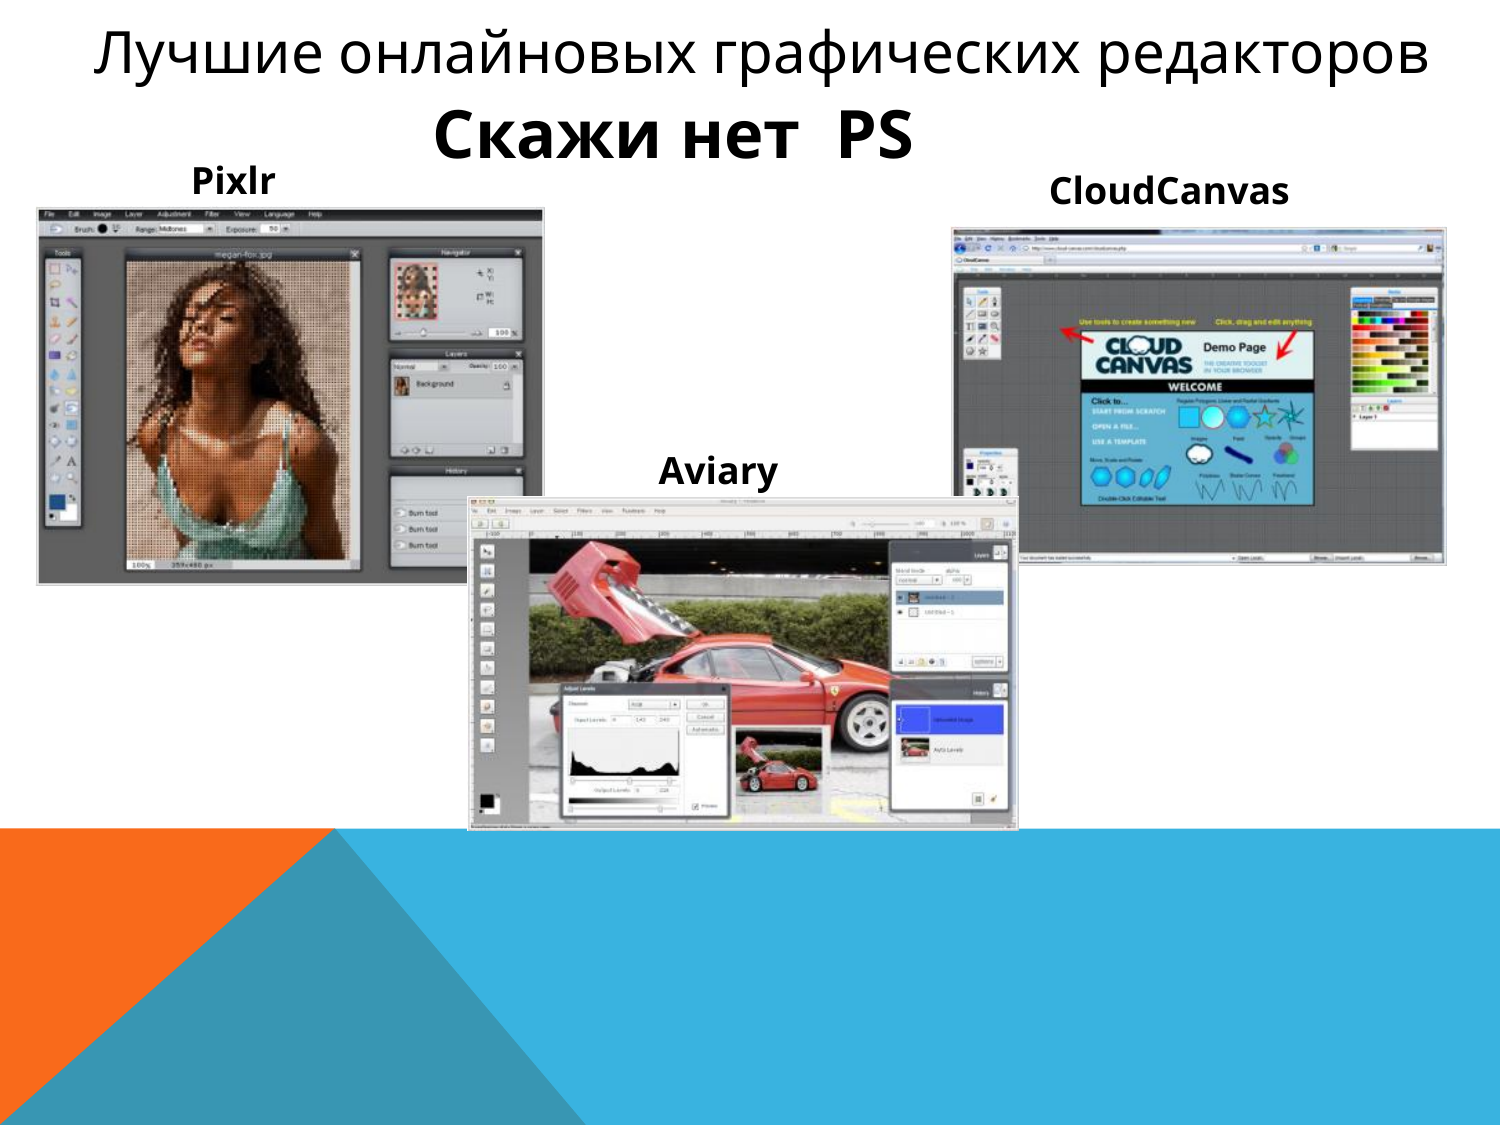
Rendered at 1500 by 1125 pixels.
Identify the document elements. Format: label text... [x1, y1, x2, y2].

text_box Aviary [643, 439, 793, 494]
text_box Лучшие онлайновых графических редакторов [76, 7, 1447, 93]
text_box Pixlr [176, 149, 291, 205]
text_box Скажи нет PS [289, 84, 1058, 179]
text_box CloudCanvas [1033, 159, 1306, 220]
picture [34, 206, 1447, 832]
